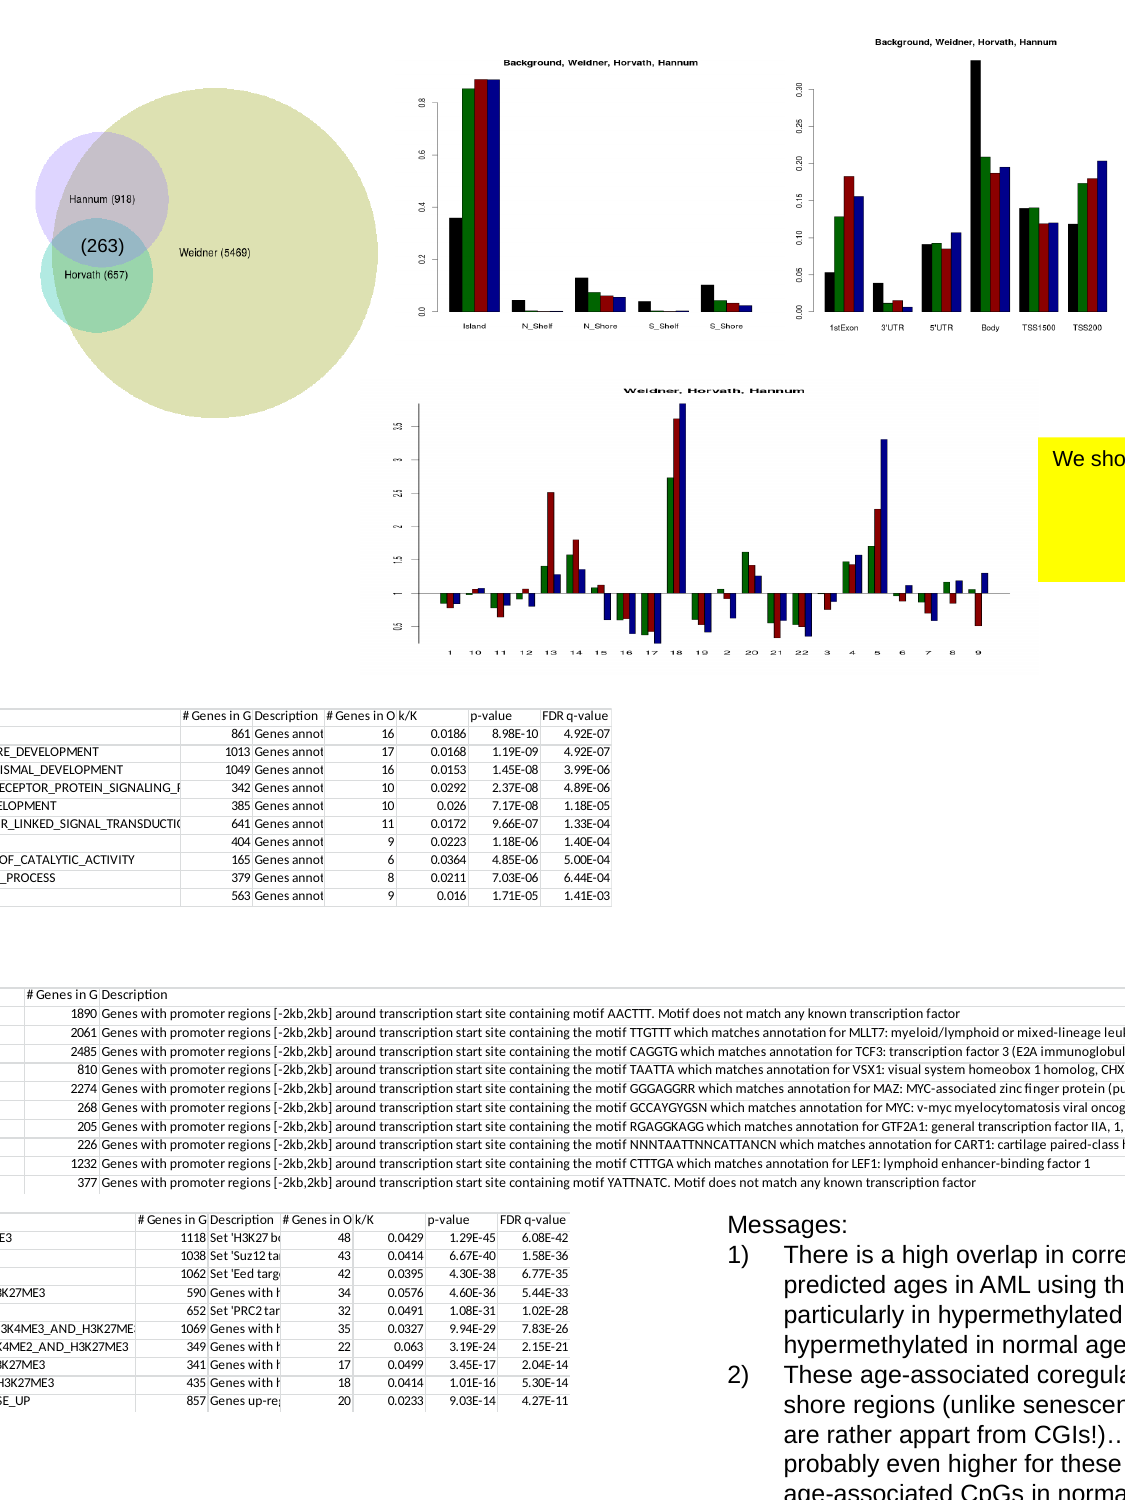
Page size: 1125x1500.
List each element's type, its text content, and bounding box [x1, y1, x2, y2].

text_box Messages: There is a high overlap in correlation of individual CpGs with predicted ages in AML using the three different predictors – particularly in hypermethylated CpGs (all of the 263 CpGs hypermethylated in normal age?) These age-associated coregulations occur particularly in CGIs and shore regions (unlike senescence-associated modifications that are rather appart from CGIs!)… (This association with CGIs is probably even higher for these cancer co-correlated CpGs than for age-associated CpGs in normal blood) The modifications are particularly in promoter regions Many of these genes are associated with development There are specific TF binding motives close to CpGs that reveal coregulation… (this needs to be redone with the right tools. Please note that FOXO4 might be interesting as FOXmotives are enriched in LaminB1 binding sites and have been associated with life extension (Talks of Irina Bochkis and Ashley E. Webb at keystone) There seems to be association with the histone code. [712, 1206, 1125, 1500]
picture [395, 24, 1125, 360]
picture [359, 377, 1039, 676]
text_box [0, 1212, 571, 1413]
picture [0, 987, 1125, 1196]
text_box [0, 24, 426, 494]
text_box We should reorder chromosomes. [1043, 437, 1125, 582]
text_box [0, 708, 613, 908]
